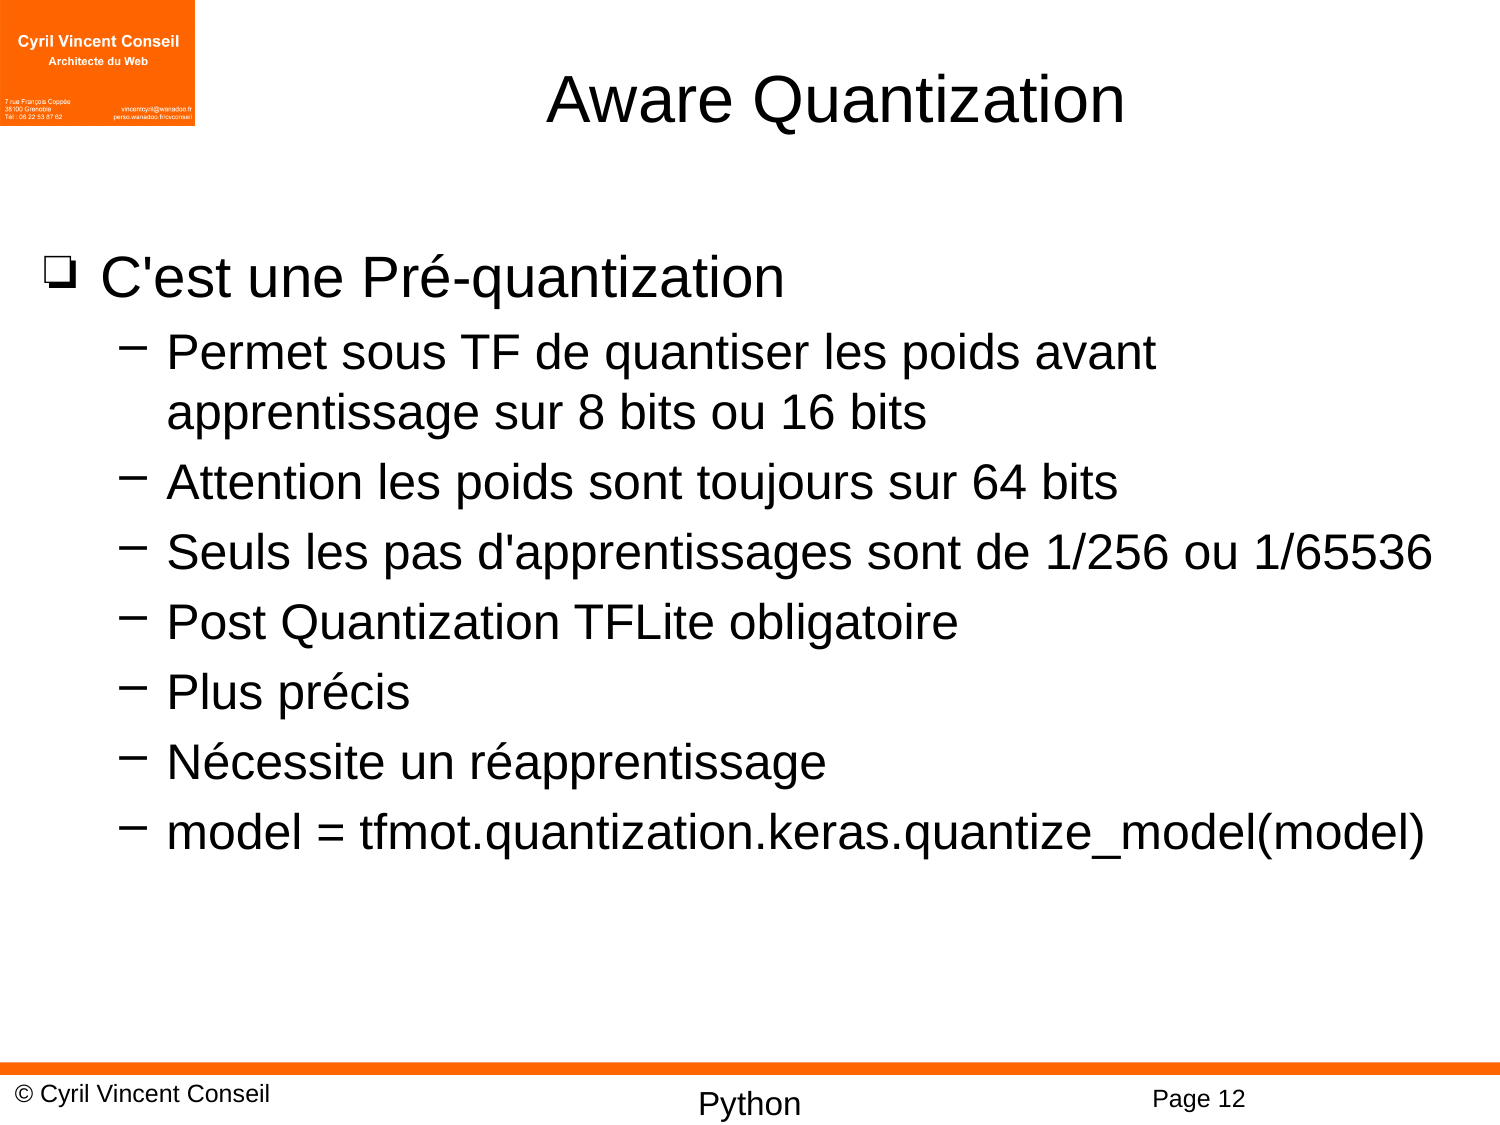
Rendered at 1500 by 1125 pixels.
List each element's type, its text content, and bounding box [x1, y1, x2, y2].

title Aware Quantization [194, 2, 1480, 190]
list C'est une Pré-quantization Permet sous TF de quantiser les poids avant apprentissage sur 8 bits ou 16 bits Attention les poids sont toujours sur 64 bits Seuls les pas d'apprentissages sont de 1/256 ou 1/65536 Post Quantization TFLite obligatoire Plus précis Nécessite un réapprentissage model = tfmot.quantization.keras.quantize_model(model) [29, 231, 1468, 1059]
picture [0, 0, 195, 126]
